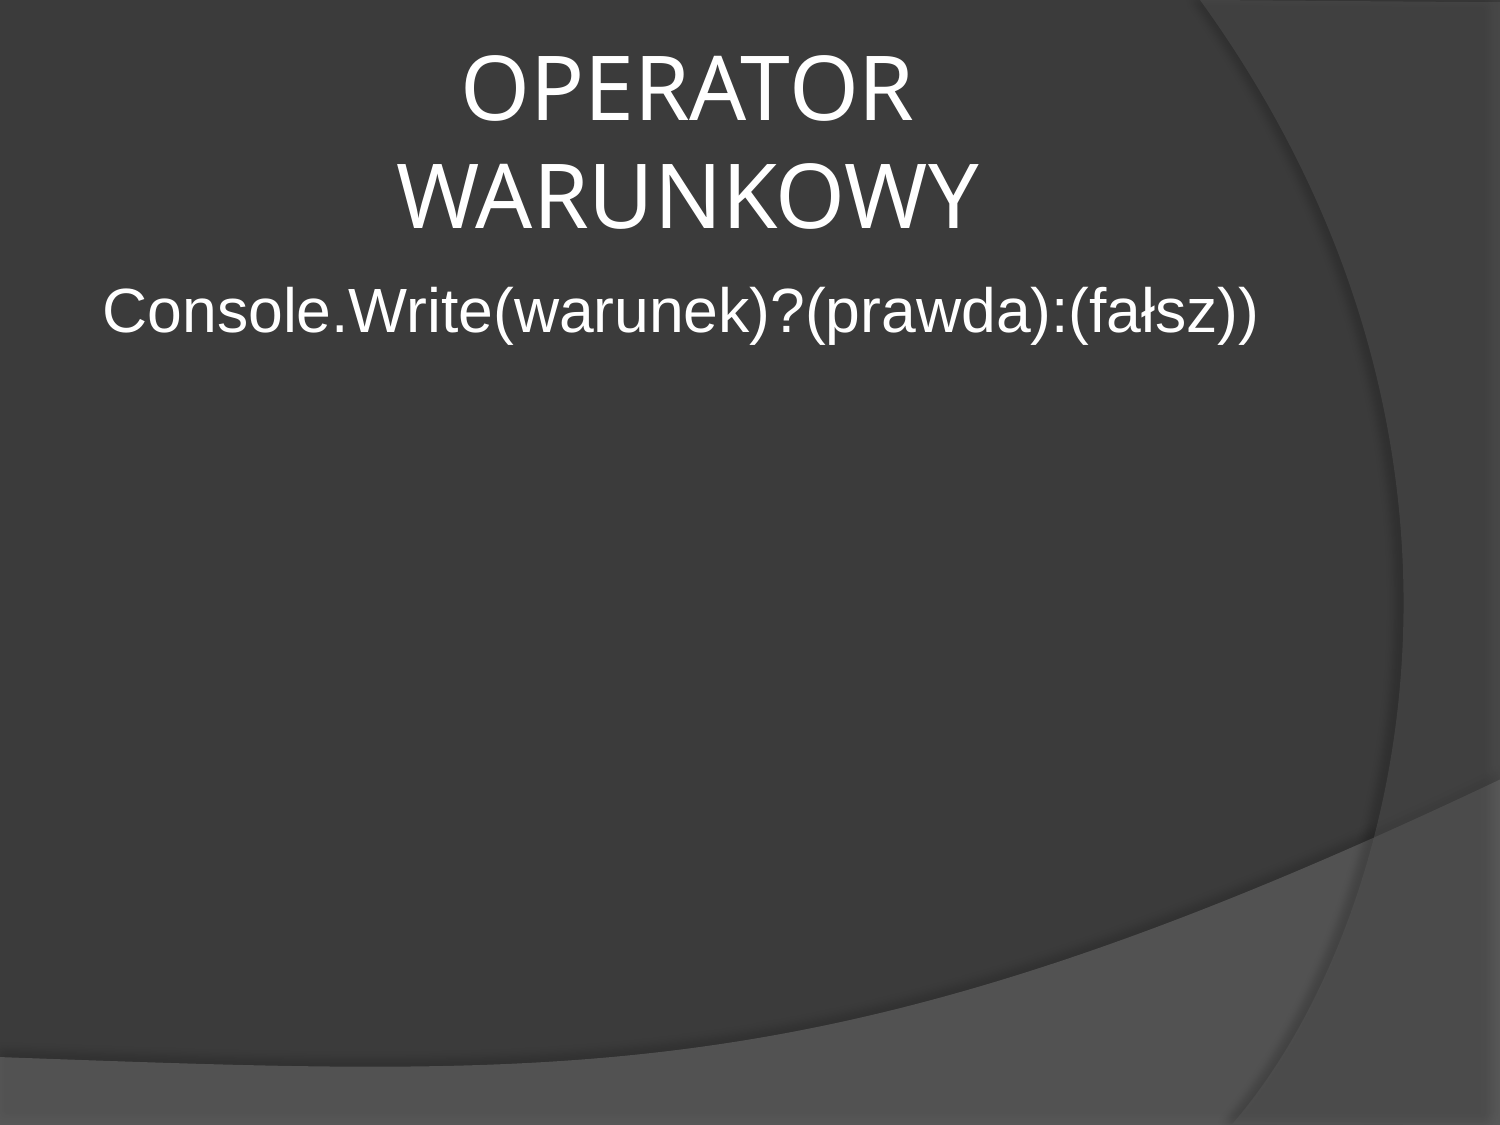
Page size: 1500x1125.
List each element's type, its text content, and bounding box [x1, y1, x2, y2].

list Console.Write(warunek)?(prawda):(fałsz)) [75, 262, 1300, 1005]
title OPERATOR WARUNKOWY [75, 45, 1300, 233]
